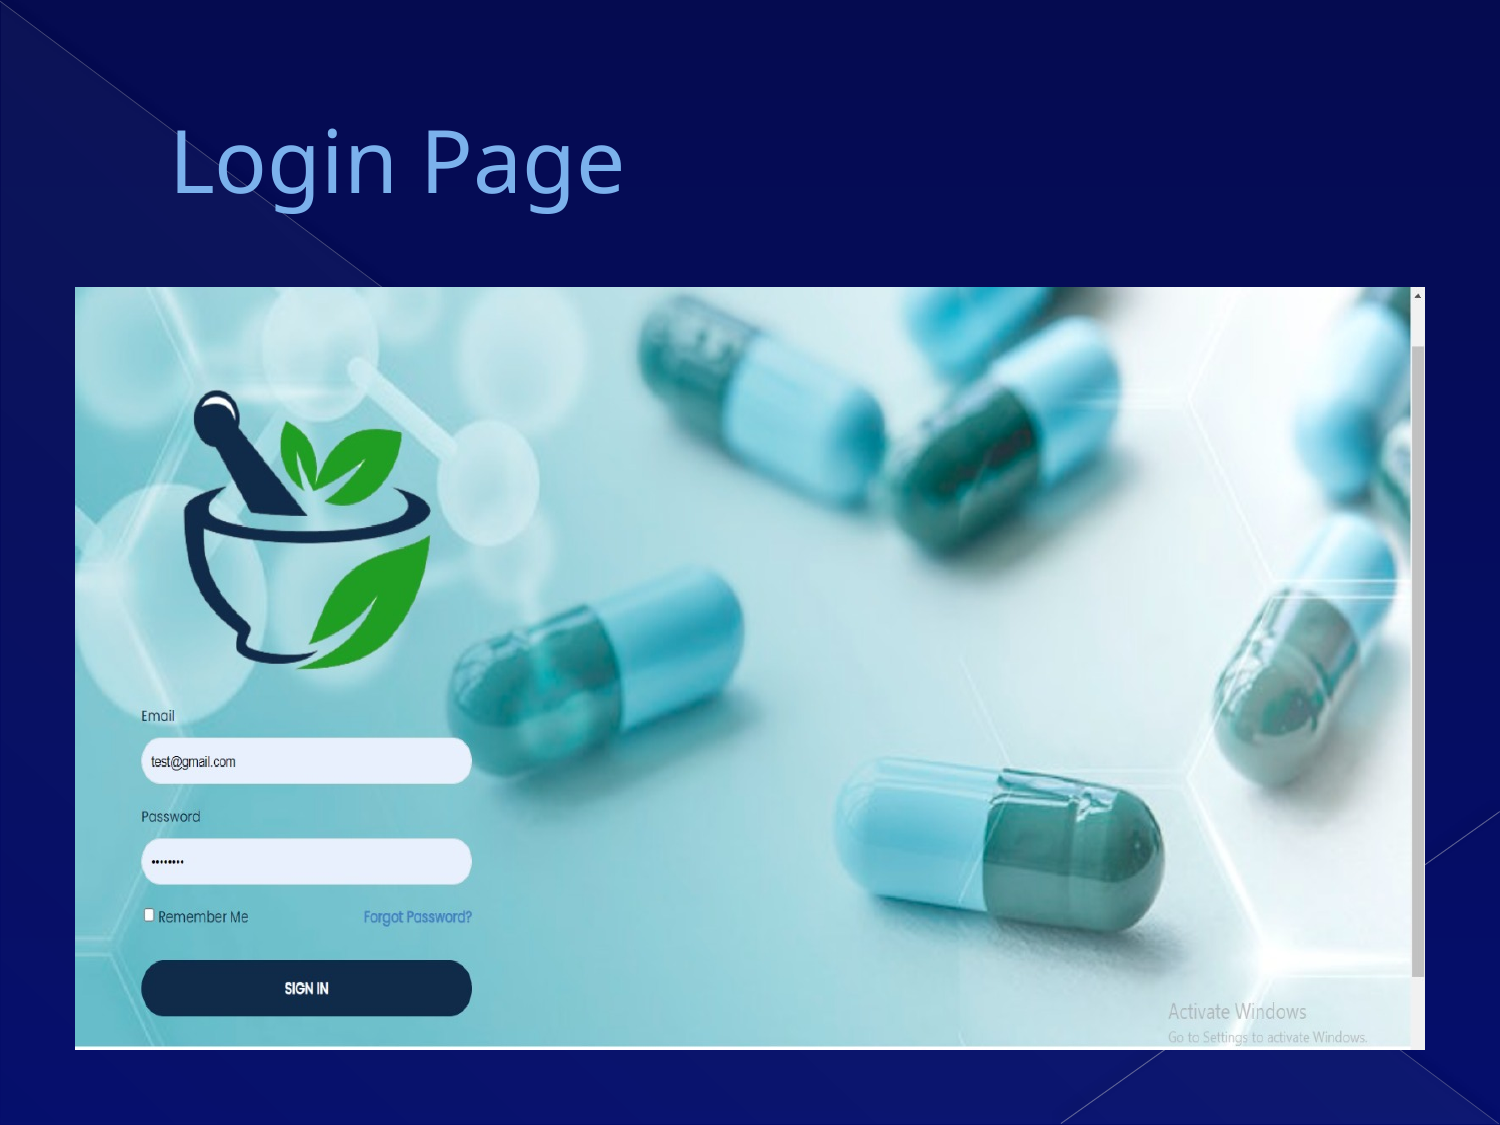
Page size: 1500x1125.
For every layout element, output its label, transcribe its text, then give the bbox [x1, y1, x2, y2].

title Login Page [75, 43, 1425, 274]
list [74, 287, 1426, 1051]
